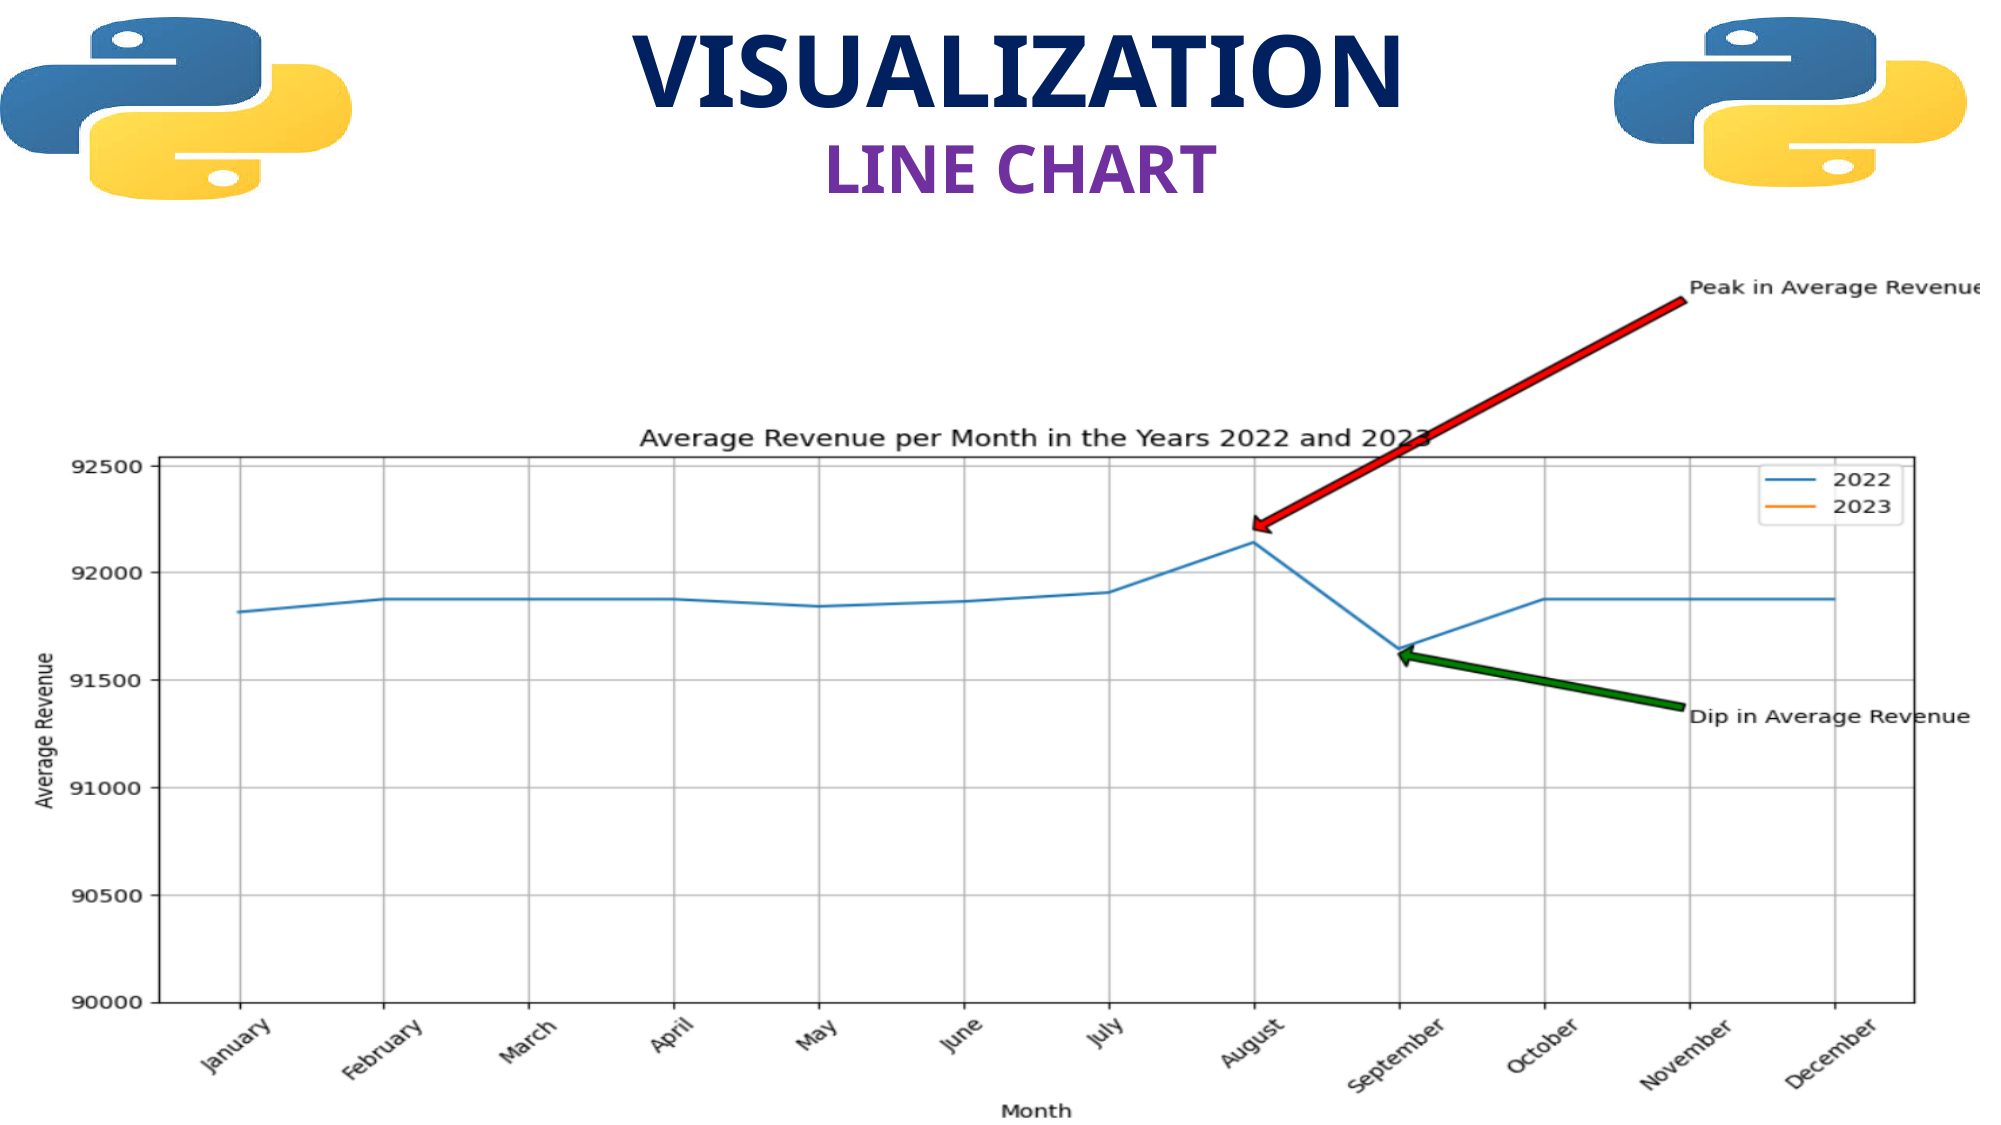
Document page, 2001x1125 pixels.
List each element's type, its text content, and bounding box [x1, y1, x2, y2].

picture [20, 270, 1980, 1125]
text_box VISUALIZATION LINE CHART [562, 0, 1479, 215]
picture [0, 16, 353, 200]
picture [1614, 16, 1967, 188]
